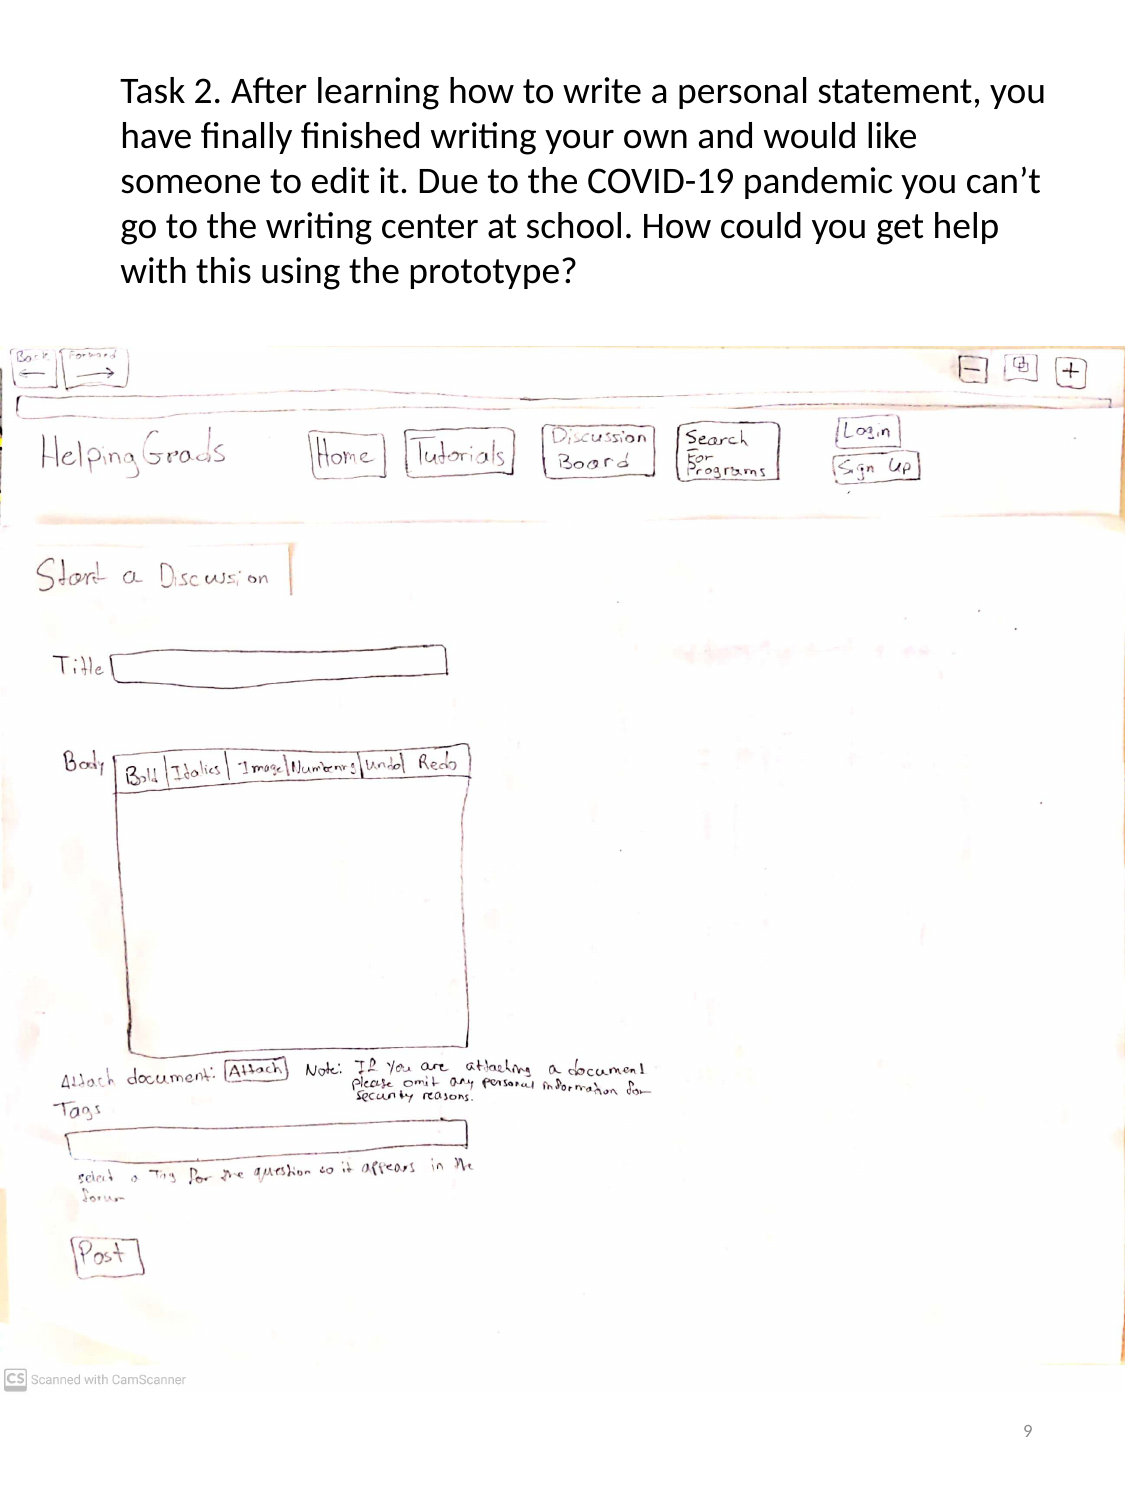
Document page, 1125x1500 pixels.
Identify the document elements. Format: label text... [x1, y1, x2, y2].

slide_number 9 [794, 1395, 1048, 1471]
text_box Task 2. After learning how to write a personal statement, you have finally finished writing your own and would like someone to edit it. Due to the COVID-19 pandemic you can’t go to the writing center at school. How could you get help with this using the prototype? [105, 58, 1073, 344]
picture [0, 346, 1125, 1395]
